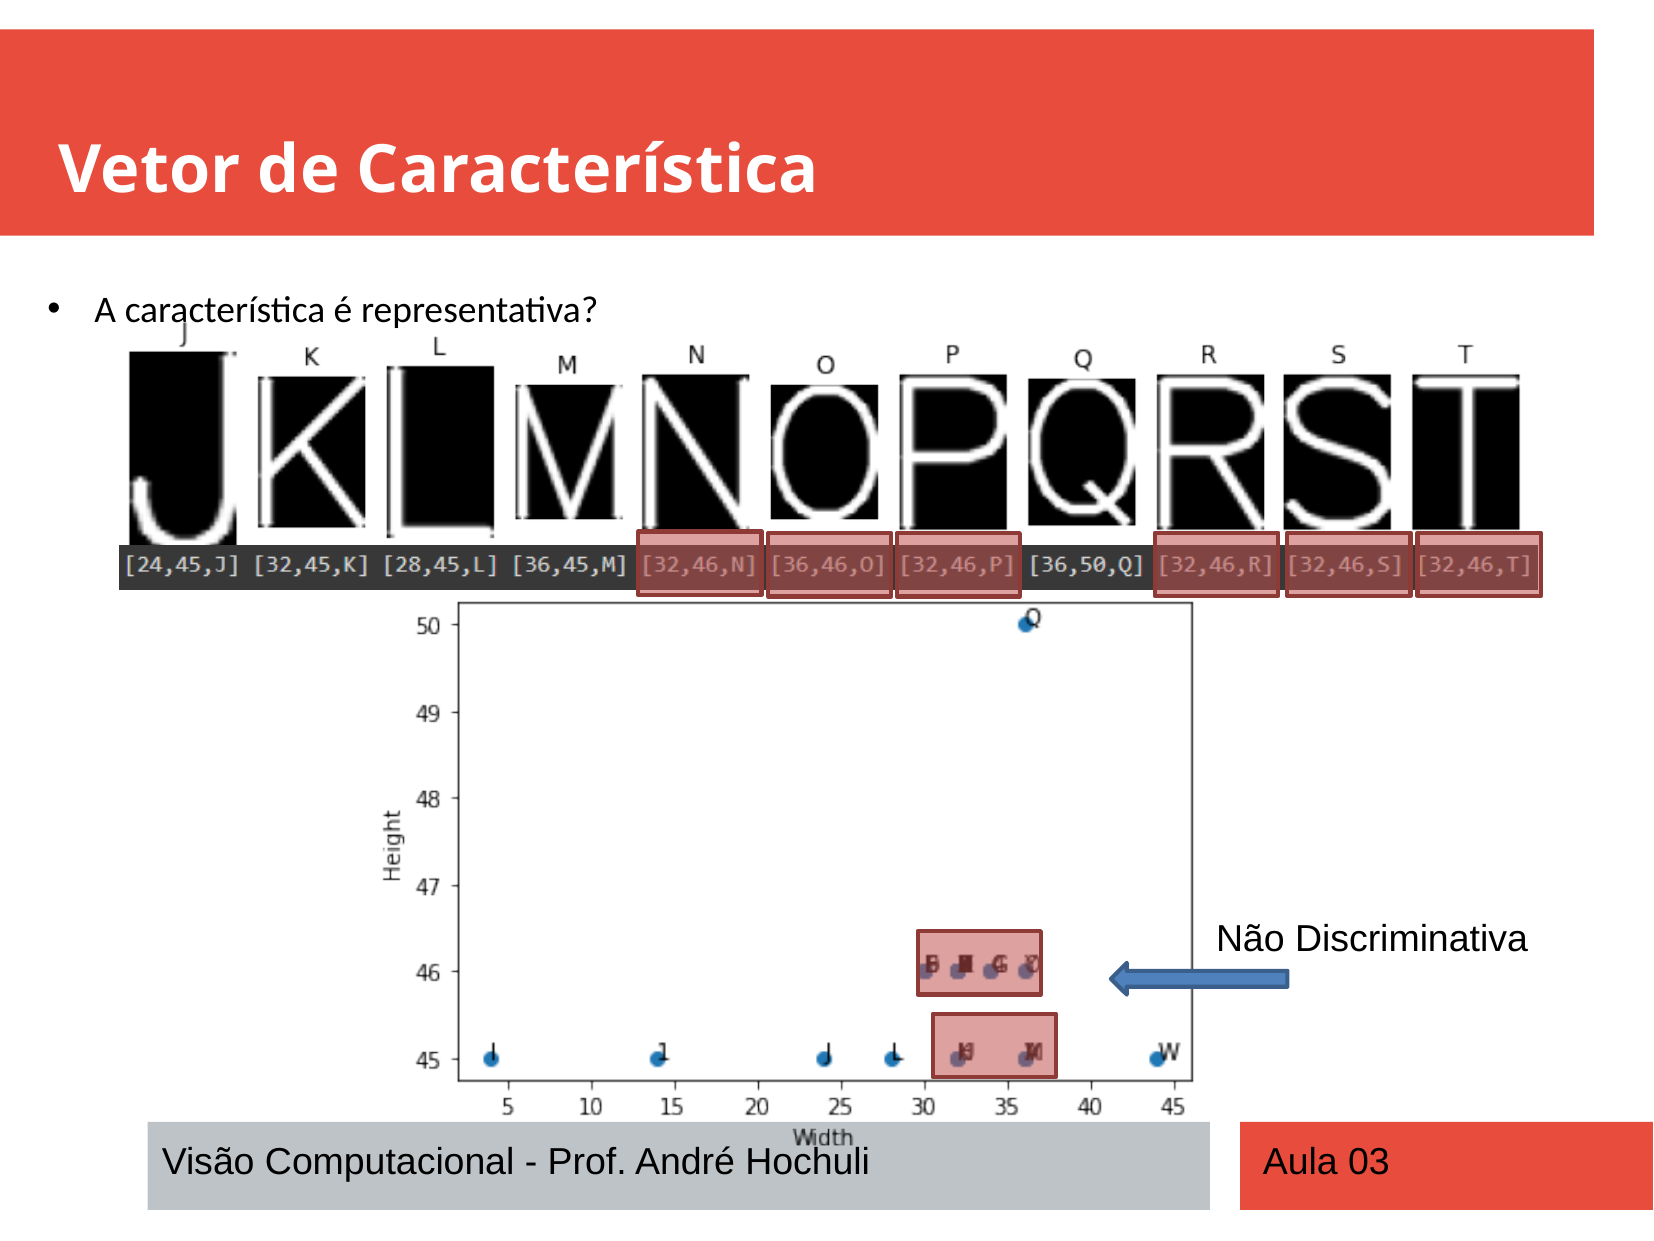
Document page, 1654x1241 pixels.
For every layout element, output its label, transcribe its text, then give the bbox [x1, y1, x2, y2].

text_box Não Discriminativa [1209, 906, 1543, 967]
text_box Aula 03 [1248, 1129, 1623, 1189]
text_box [1209, 968, 1290, 989]
picture [115, 306, 1538, 1164]
text_box Visão Computacional - Prof. André Hochuli [147, 1129, 1205, 1189]
text_box [1539, 531, 1543, 549]
text_box A característica é representativa? [32, 277, 1594, 337]
text_box Vetor de Característica [58, 58, 1594, 206]
